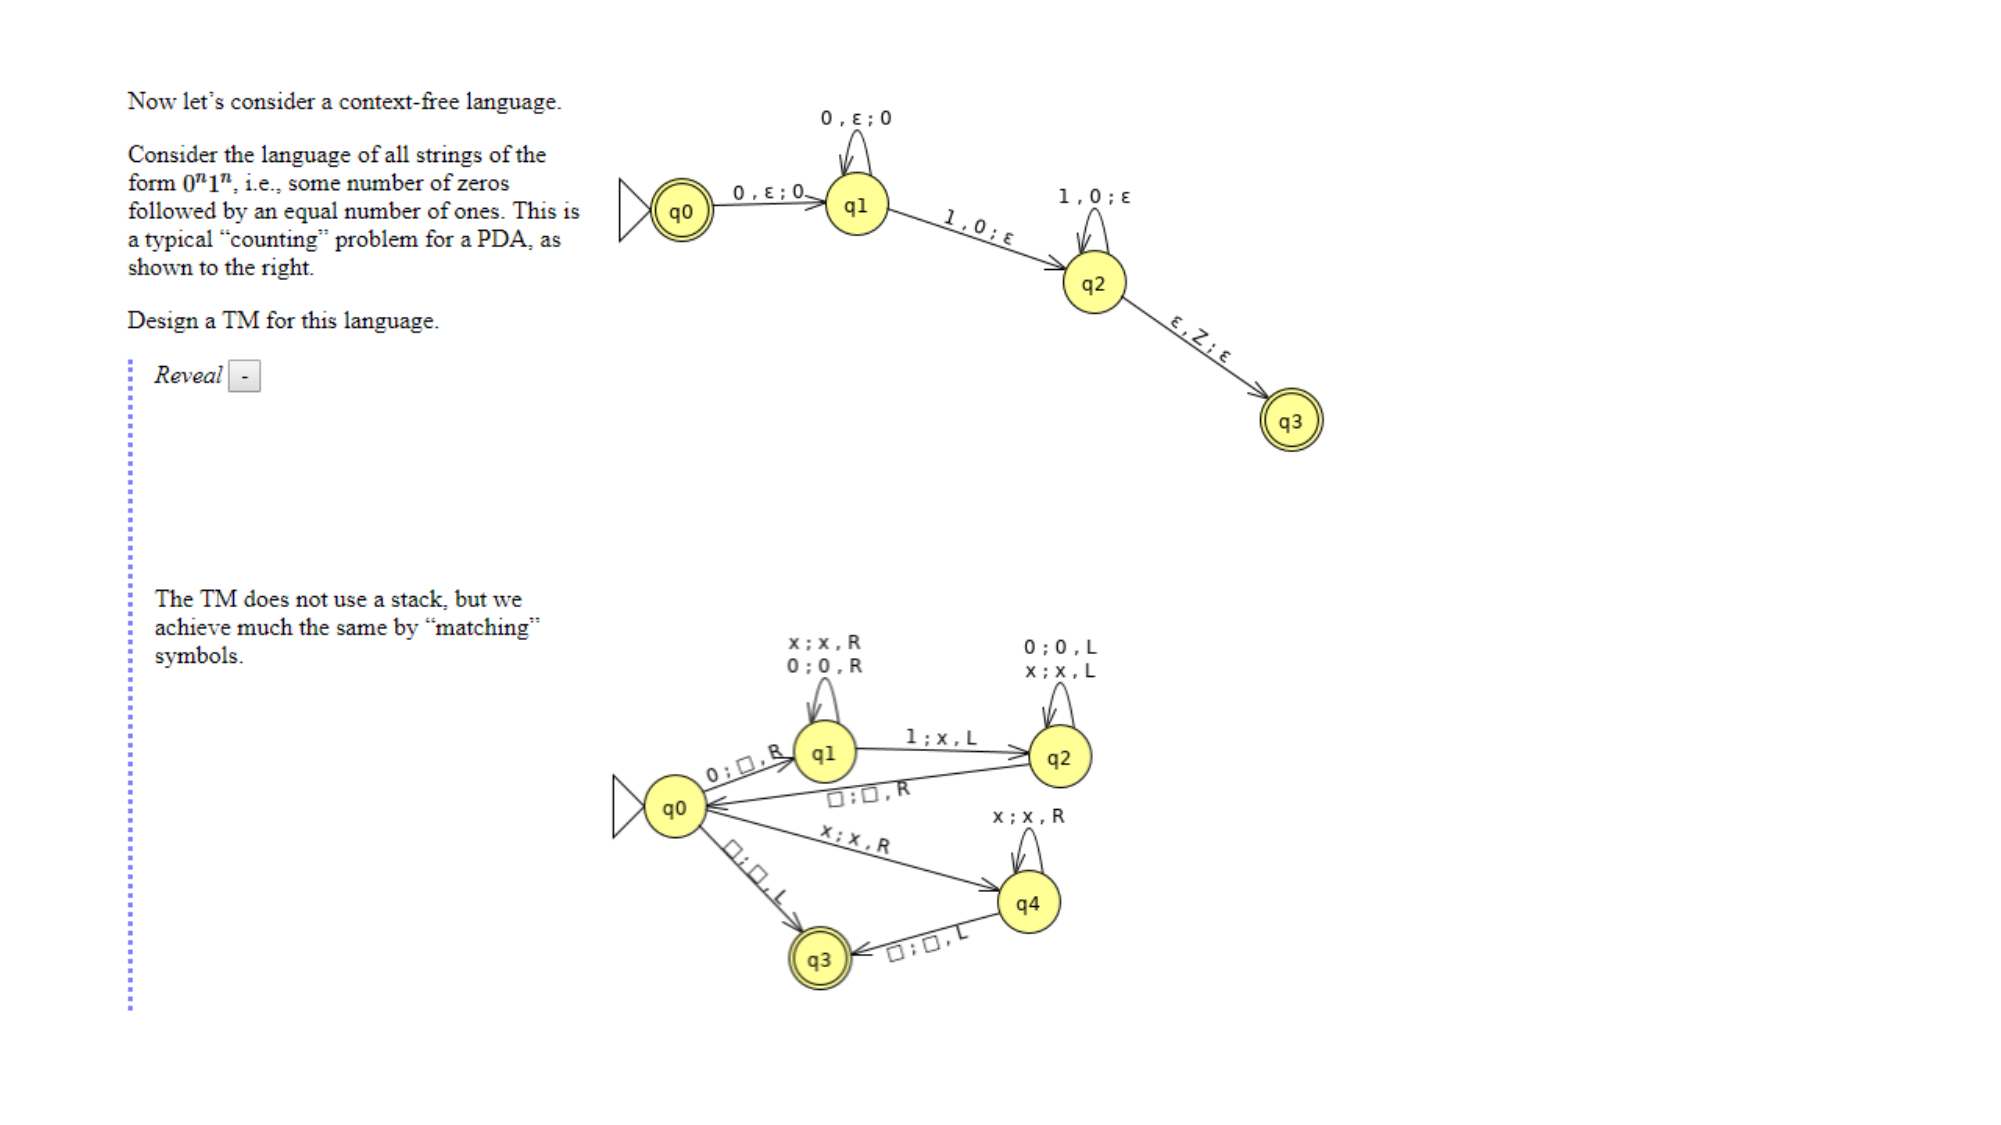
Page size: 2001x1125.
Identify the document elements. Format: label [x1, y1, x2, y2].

picture [108, 53, 1357, 1014]
